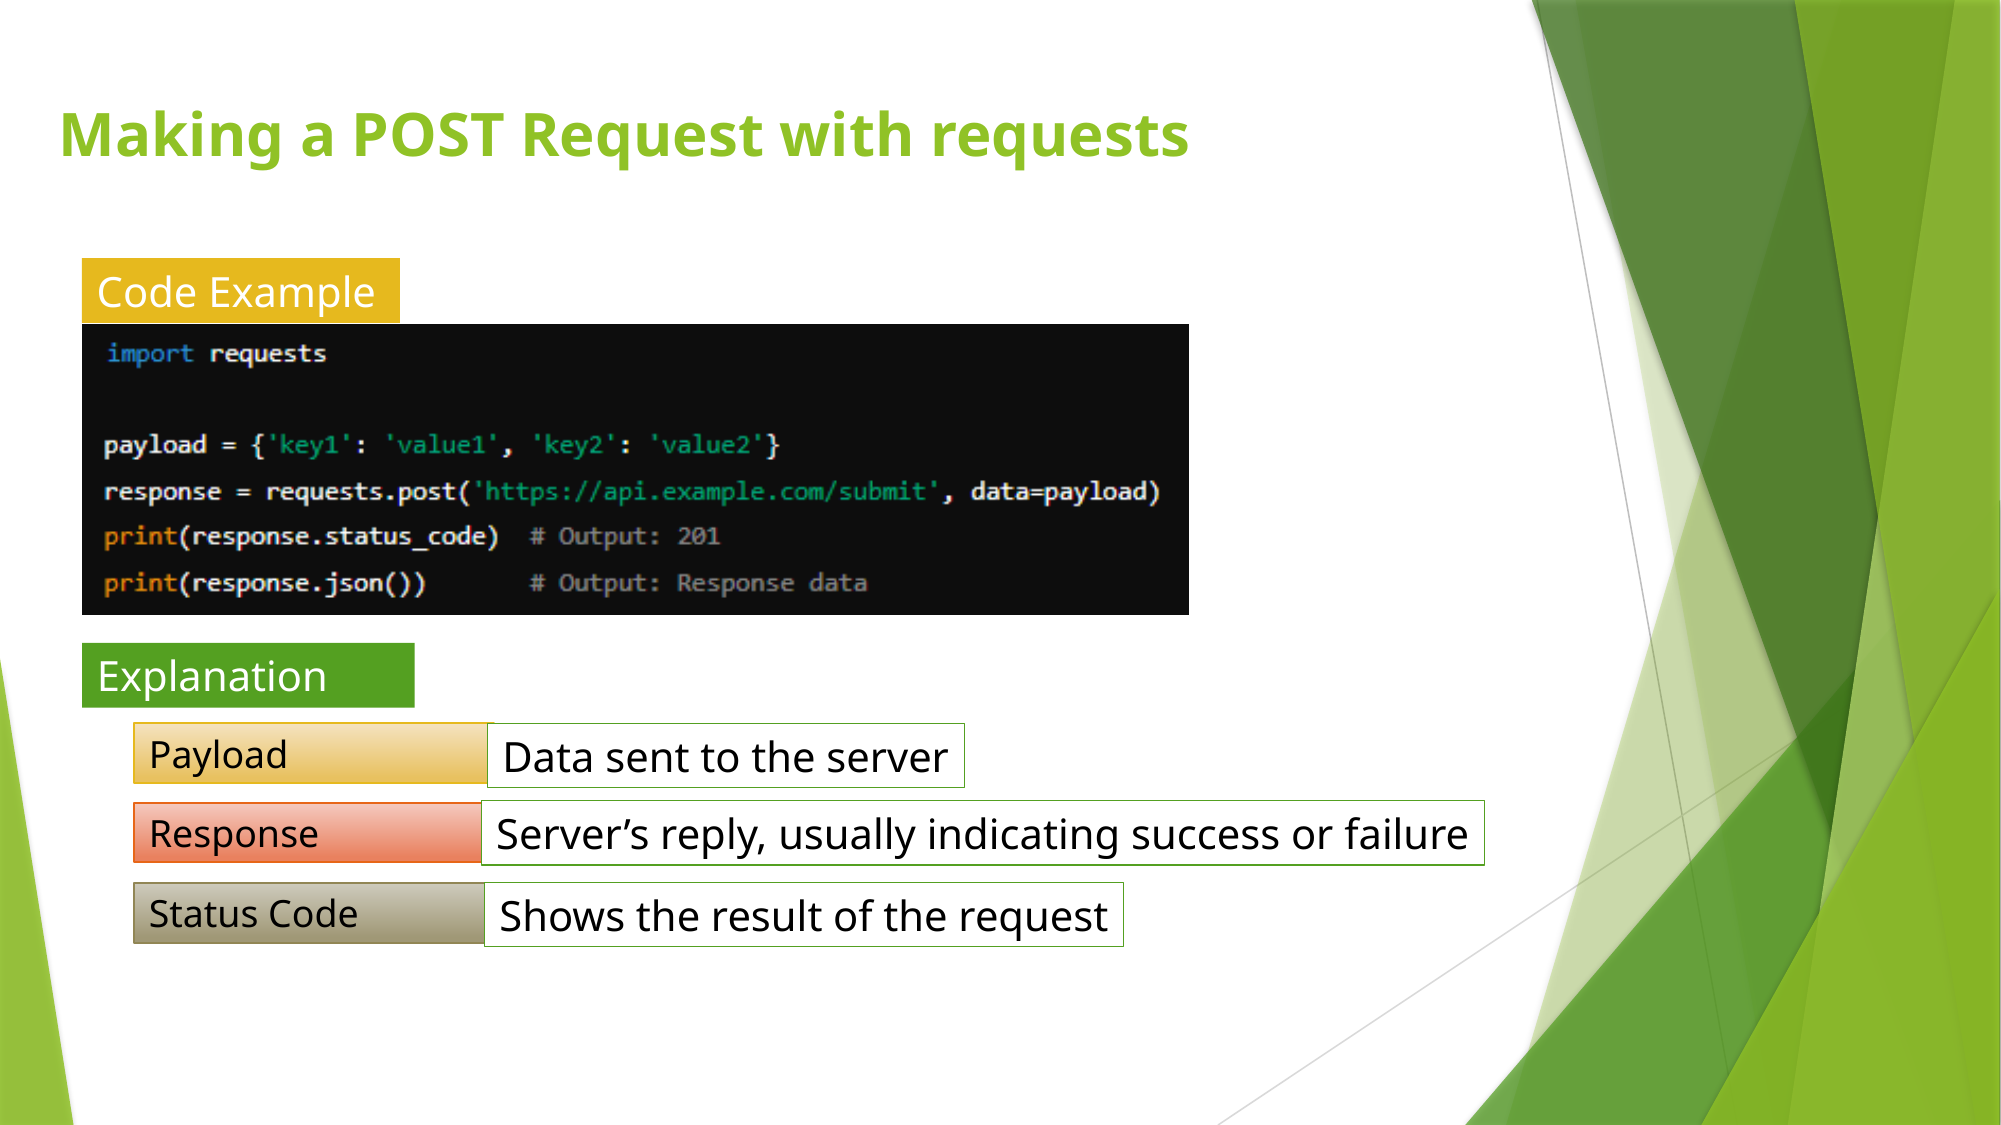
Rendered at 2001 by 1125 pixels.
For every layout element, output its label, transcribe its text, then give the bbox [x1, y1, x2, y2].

title Making a POST Request with requests [44, 88, 1265, 177]
text_box Explanation [82, 642, 415, 708]
picture [81, 323, 1190, 616]
text_box Server’s reply, usually indicating success or failure [480, 799, 1486, 867]
text_box Code Example [81, 258, 400, 323]
text_box Response [133, 802, 480, 863]
text_box Shows the result of the request [483, 881, 1125, 949]
text_box Status Code [133, 882, 483, 944]
text_box Data sent to the server [486, 722, 966, 789]
text_box Payload [133, 722, 486, 784]
